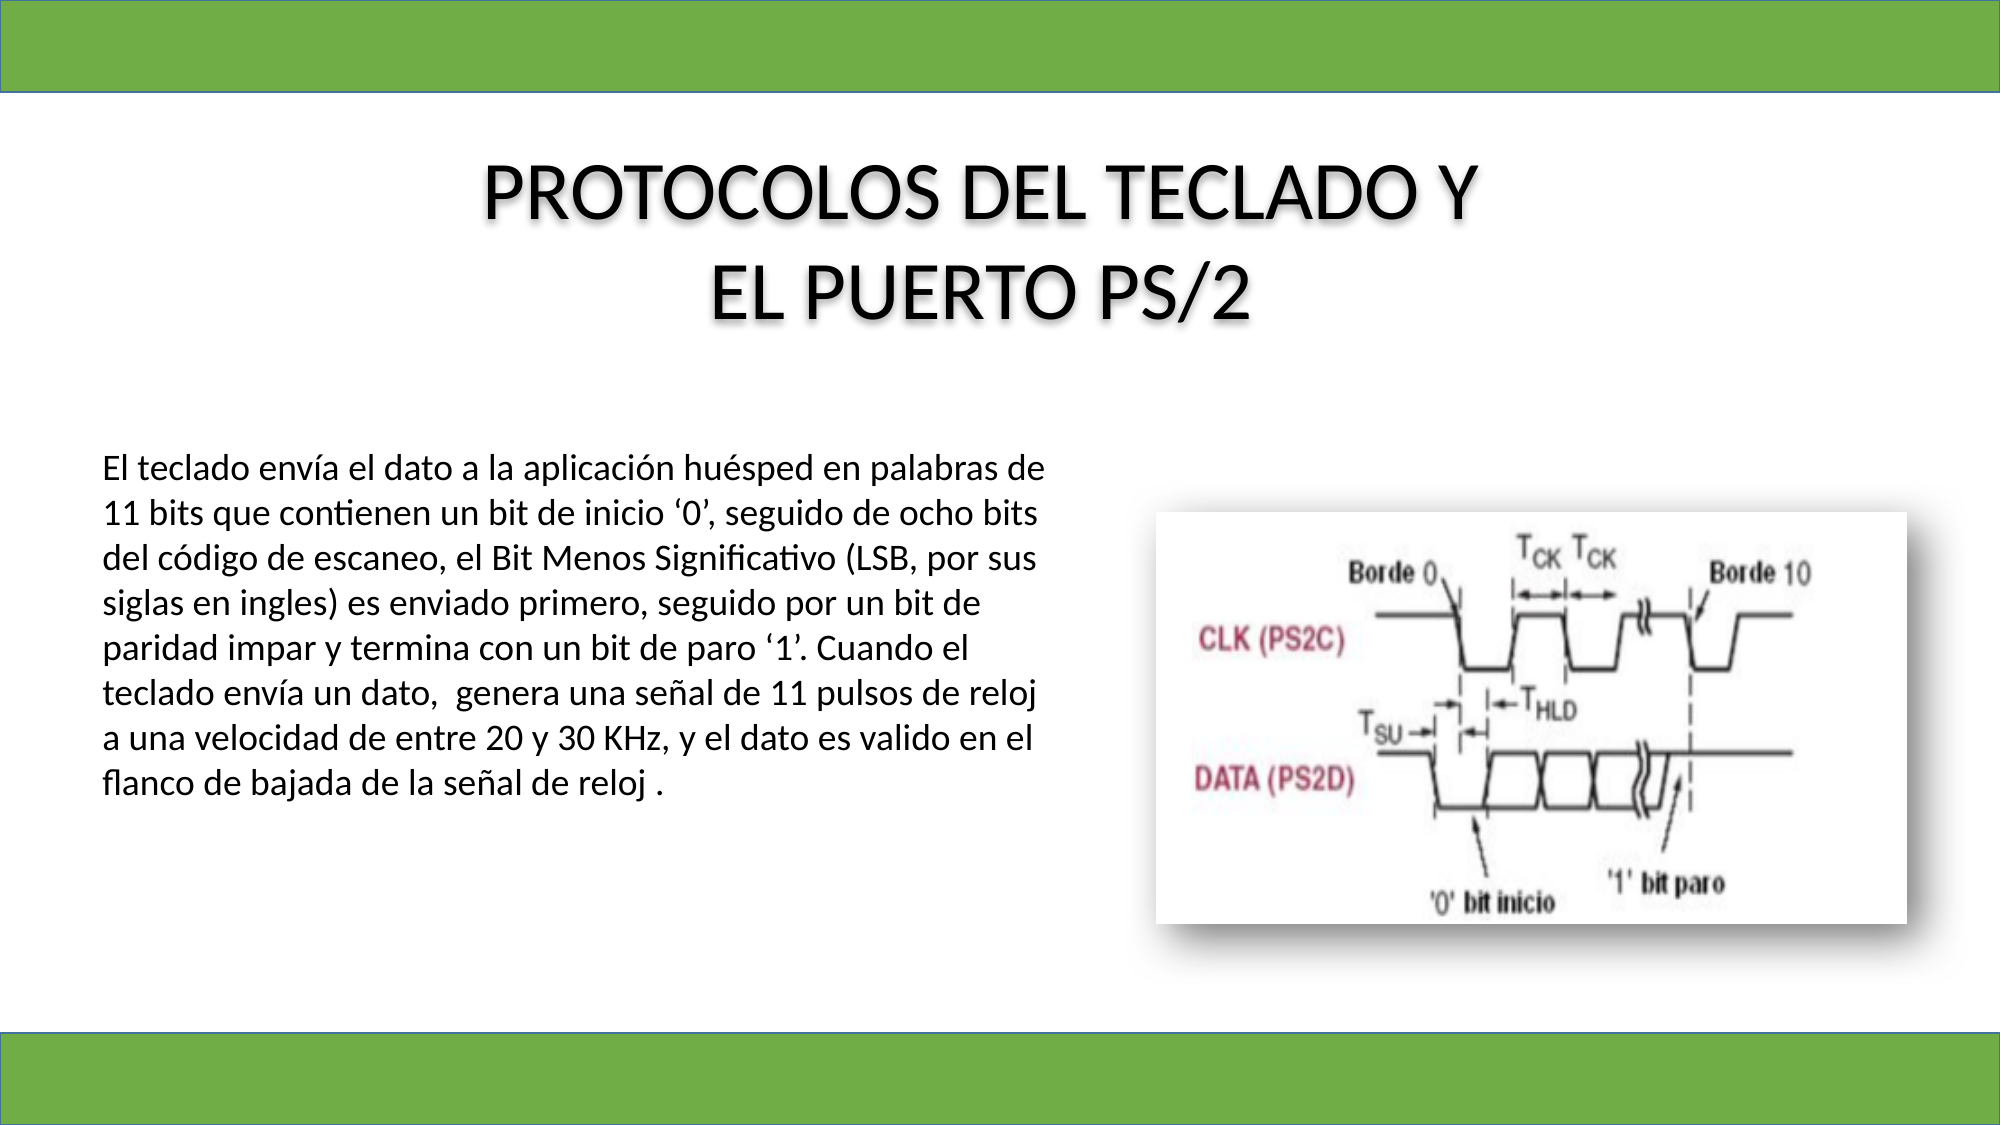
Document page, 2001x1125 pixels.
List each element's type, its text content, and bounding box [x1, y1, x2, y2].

picture [1156, 512, 1907, 924]
text_box PROTOCOLOS DEL TECLADO Y EL PUERTO PS/2 [448, 128, 1515, 344]
text_box [0, 0, 2000, 93]
text_box [0, 1032, 2000, 1125]
text_box El teclado envía el dato a la aplicación huésped en palabras de 11 bits que contienen un bit de inicio ‘0’, seguido de ocho bits del código de escaneo, el Bit Menos Significativo (LSB, por sus siglas en ingles) es enviado primero, seguido por un bit de paridad impar y termina con un bit de paro ‘1’. Cuando el teclado envía un dato, genera una señal de 11 pulsos de reloj a una velocidad de entre 20 y 30 KHz, y el dato es valido en el flanco de bajada de la señal de reloj . [87, 435, 1067, 811]
